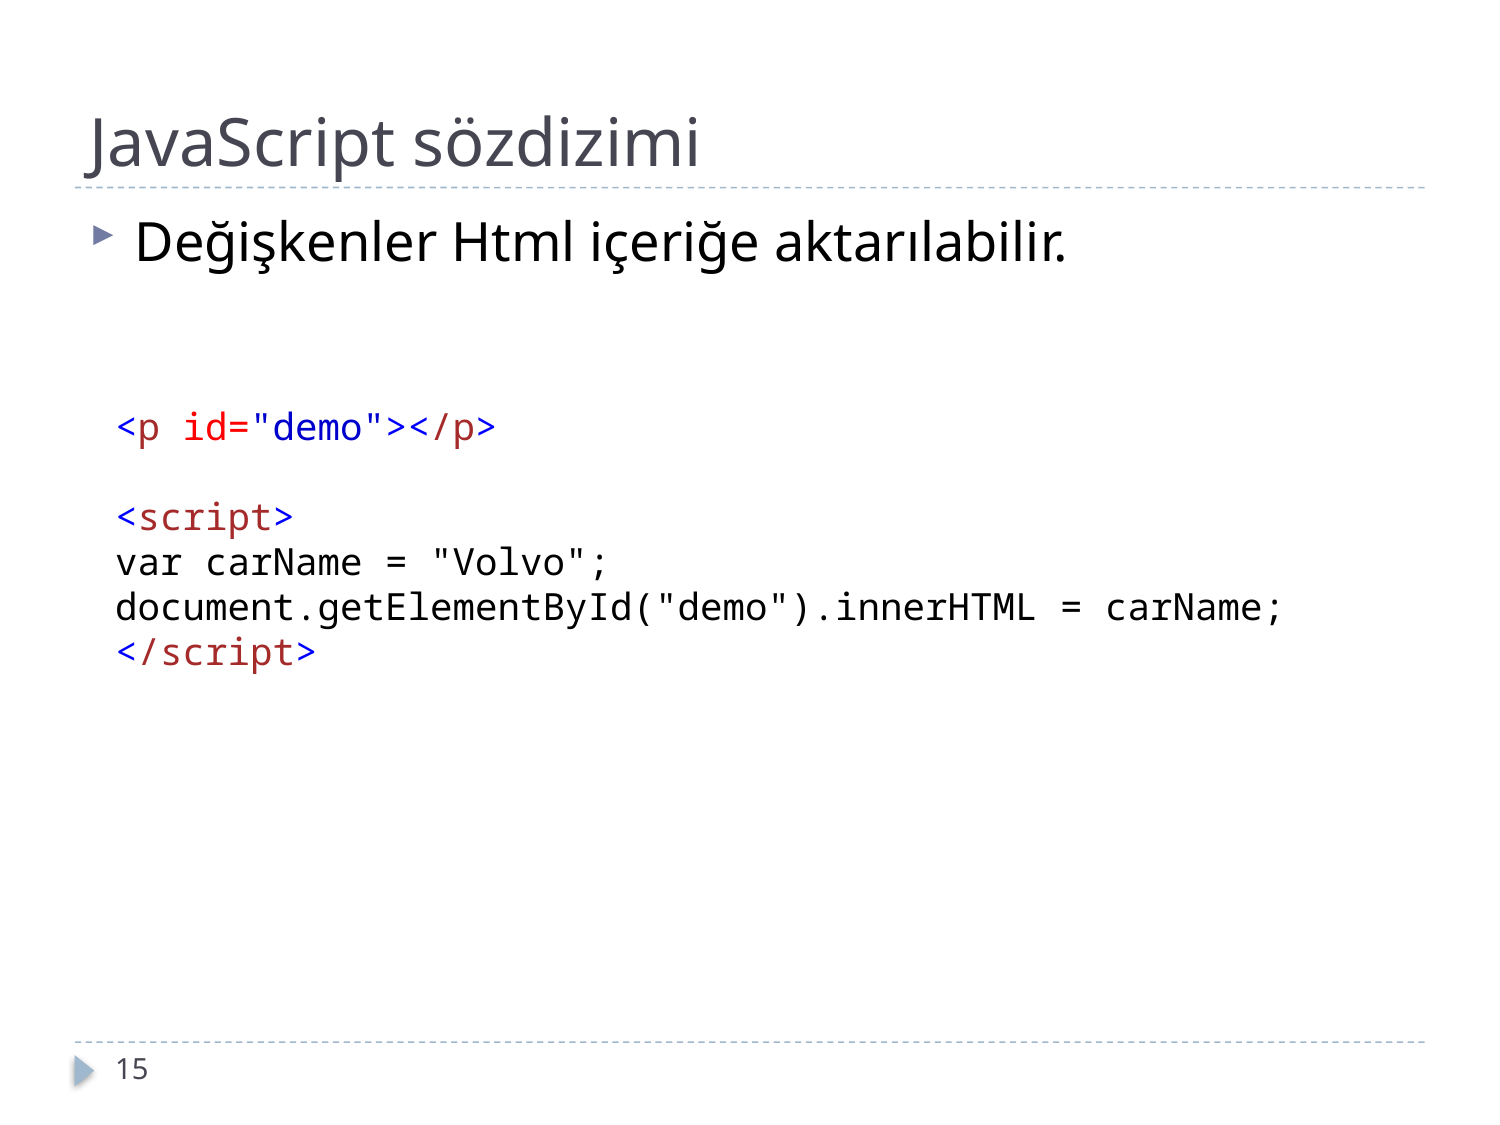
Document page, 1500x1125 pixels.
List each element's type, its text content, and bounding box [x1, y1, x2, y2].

text_box <p id="demo"></p> <script> var carName = "Volvo"; document.getElementById("demo").innerHTML = carName; </script> [100, 395, 1400, 681]
slide_number 15 [100, 1042, 426, 1103]
list Değişkenler Html içeriğe aktarılabilir. [75, 200, 1425, 1010]
title JavaScript sözdizimi [75, 24, 1425, 188]
